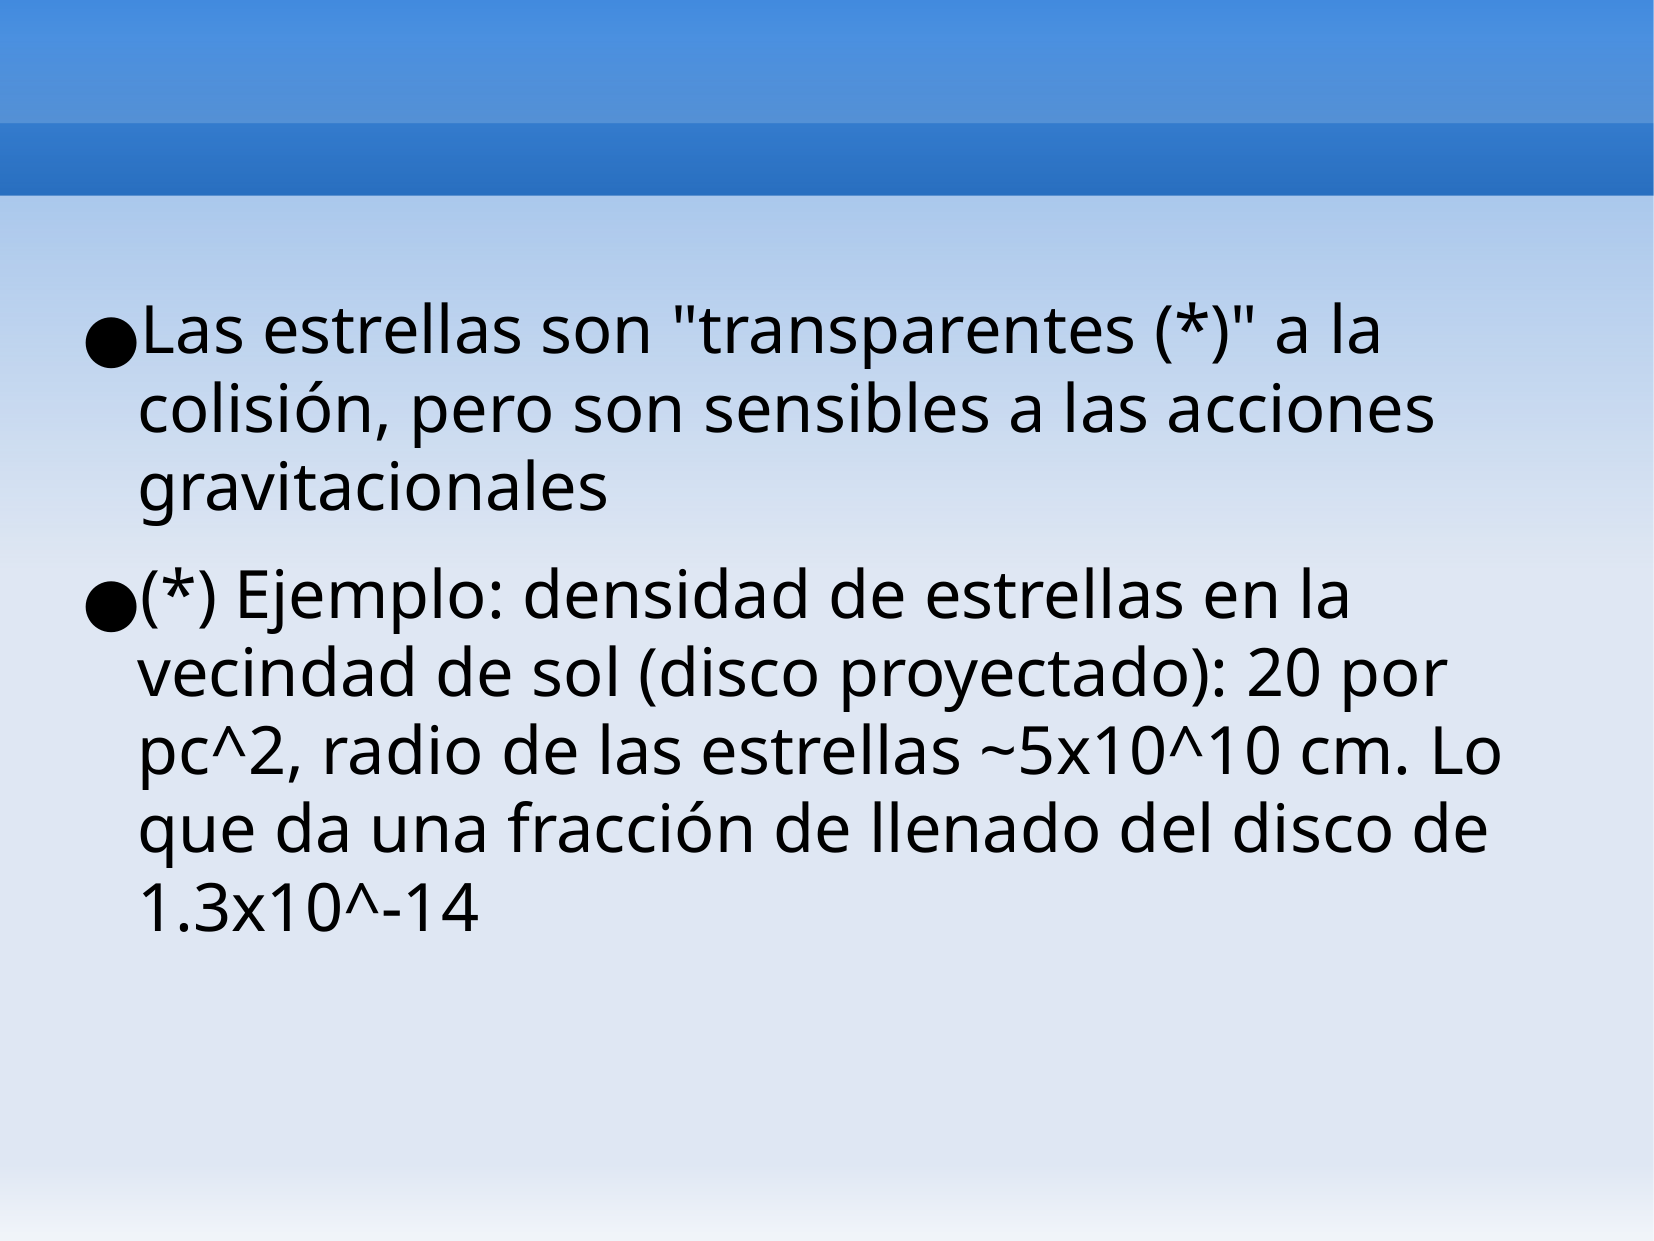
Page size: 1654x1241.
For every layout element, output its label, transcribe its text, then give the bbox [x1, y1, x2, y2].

list Las estrellas son "transparentes (*)" a la colisión, pero son sensibles a las acciones gravitacionales (*) Ejemplo: densidad de estrellas en la vecindad de sol (disco proyectado): 20 por pc^2, radio de las estrellas ~5x10^10 cm. Lo que da una fracción de llenado del disco de 1.3x10^-14 [82, 290, 1571, 1109]
picture [0, 0, 1654, 1241]
